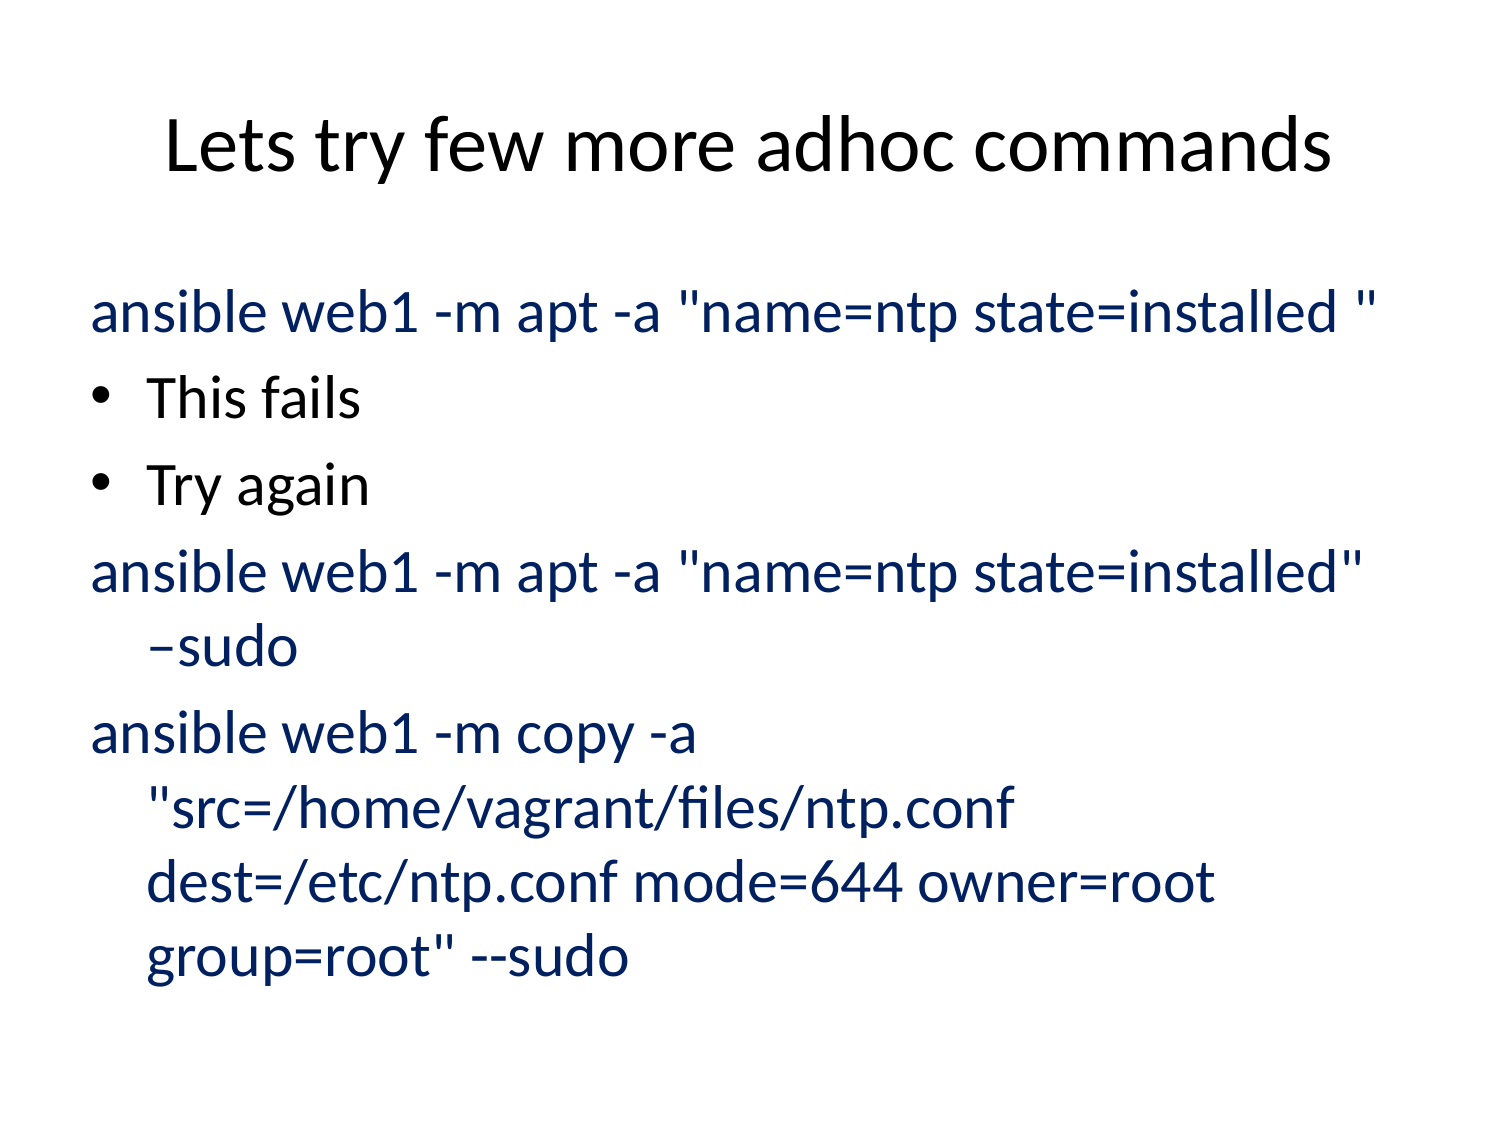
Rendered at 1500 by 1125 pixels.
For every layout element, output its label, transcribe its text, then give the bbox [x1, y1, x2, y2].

list ansible web1 -m apt -a "name=ntp state=installed " This fails Try again ansible web1 -m apt -a "name=ntp state=installed" –sudo ansible web1 -m copy -a "src=/home/vagrant/files/ntp.conf dest=/etc/ntp.conf mode=644 owner=root group=root" --sudo [75, 262, 1425, 1005]
title Lets try few more adhoc commands [75, 45, 1425, 233]
